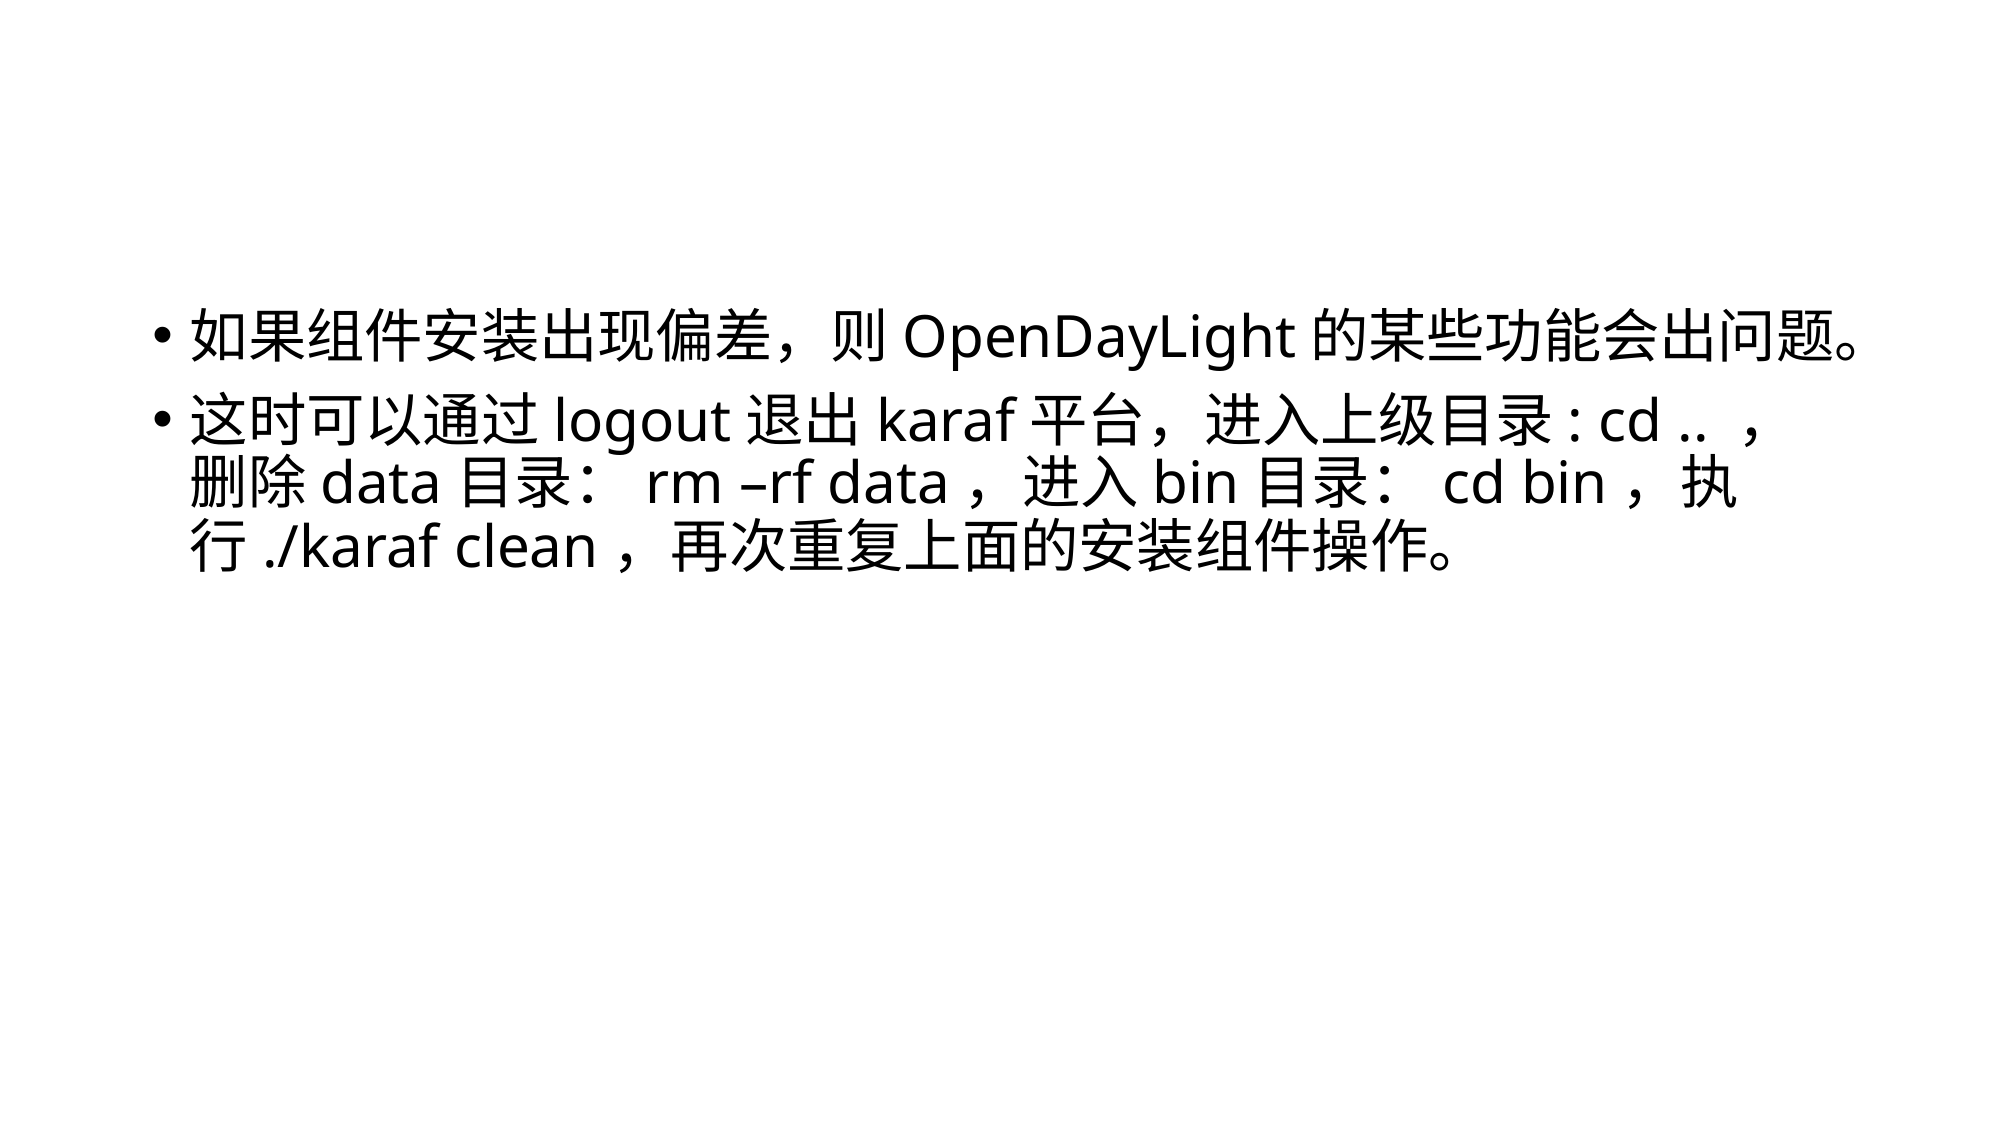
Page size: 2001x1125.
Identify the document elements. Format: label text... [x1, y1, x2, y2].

list 如果组件安装出现偏差，则OpenDayLight的某些功能会出问题。 这时可以通过logout退出karaf平台，进入上级目录: cd .. ，删除data目录：rm –rf data，进入bin目录：cd bin，执行./karaf clean，再次重复上面的安装组件操作。 [137, 299, 1863, 1014]
